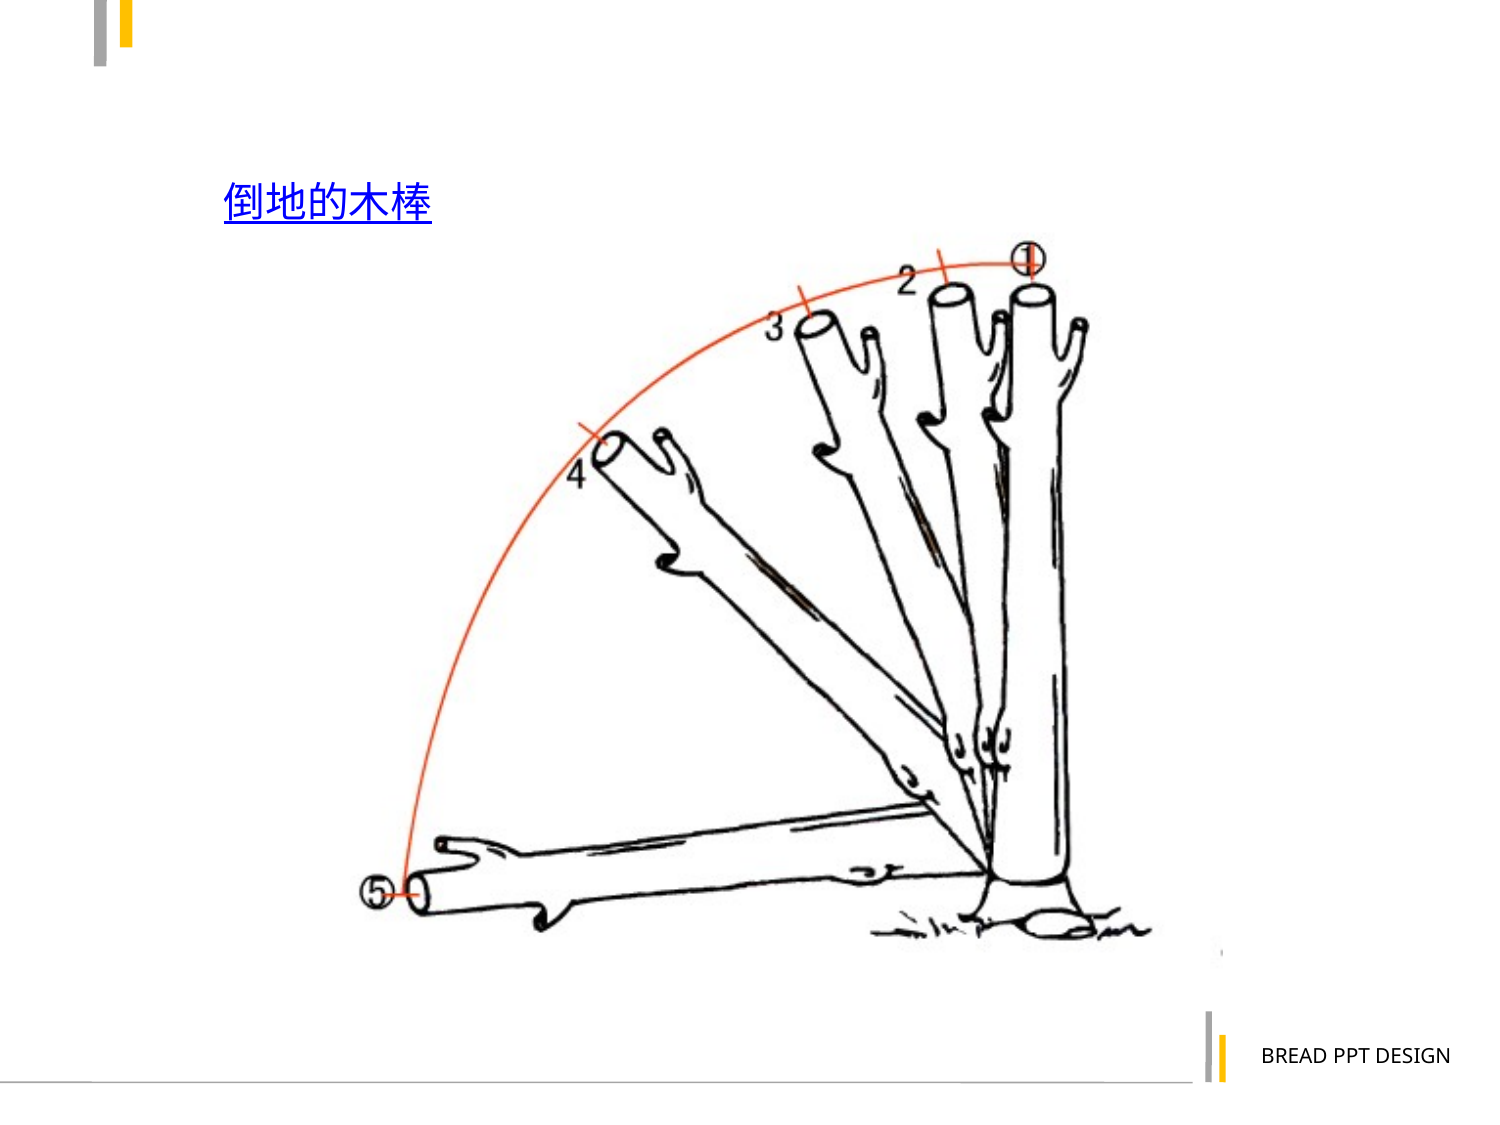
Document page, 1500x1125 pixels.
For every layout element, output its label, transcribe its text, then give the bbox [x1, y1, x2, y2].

picture [349, 201, 1223, 976]
text_box [1, 1076, 56, 1125]
text_box 倒地的木棒 [208, 168, 786, 244]
